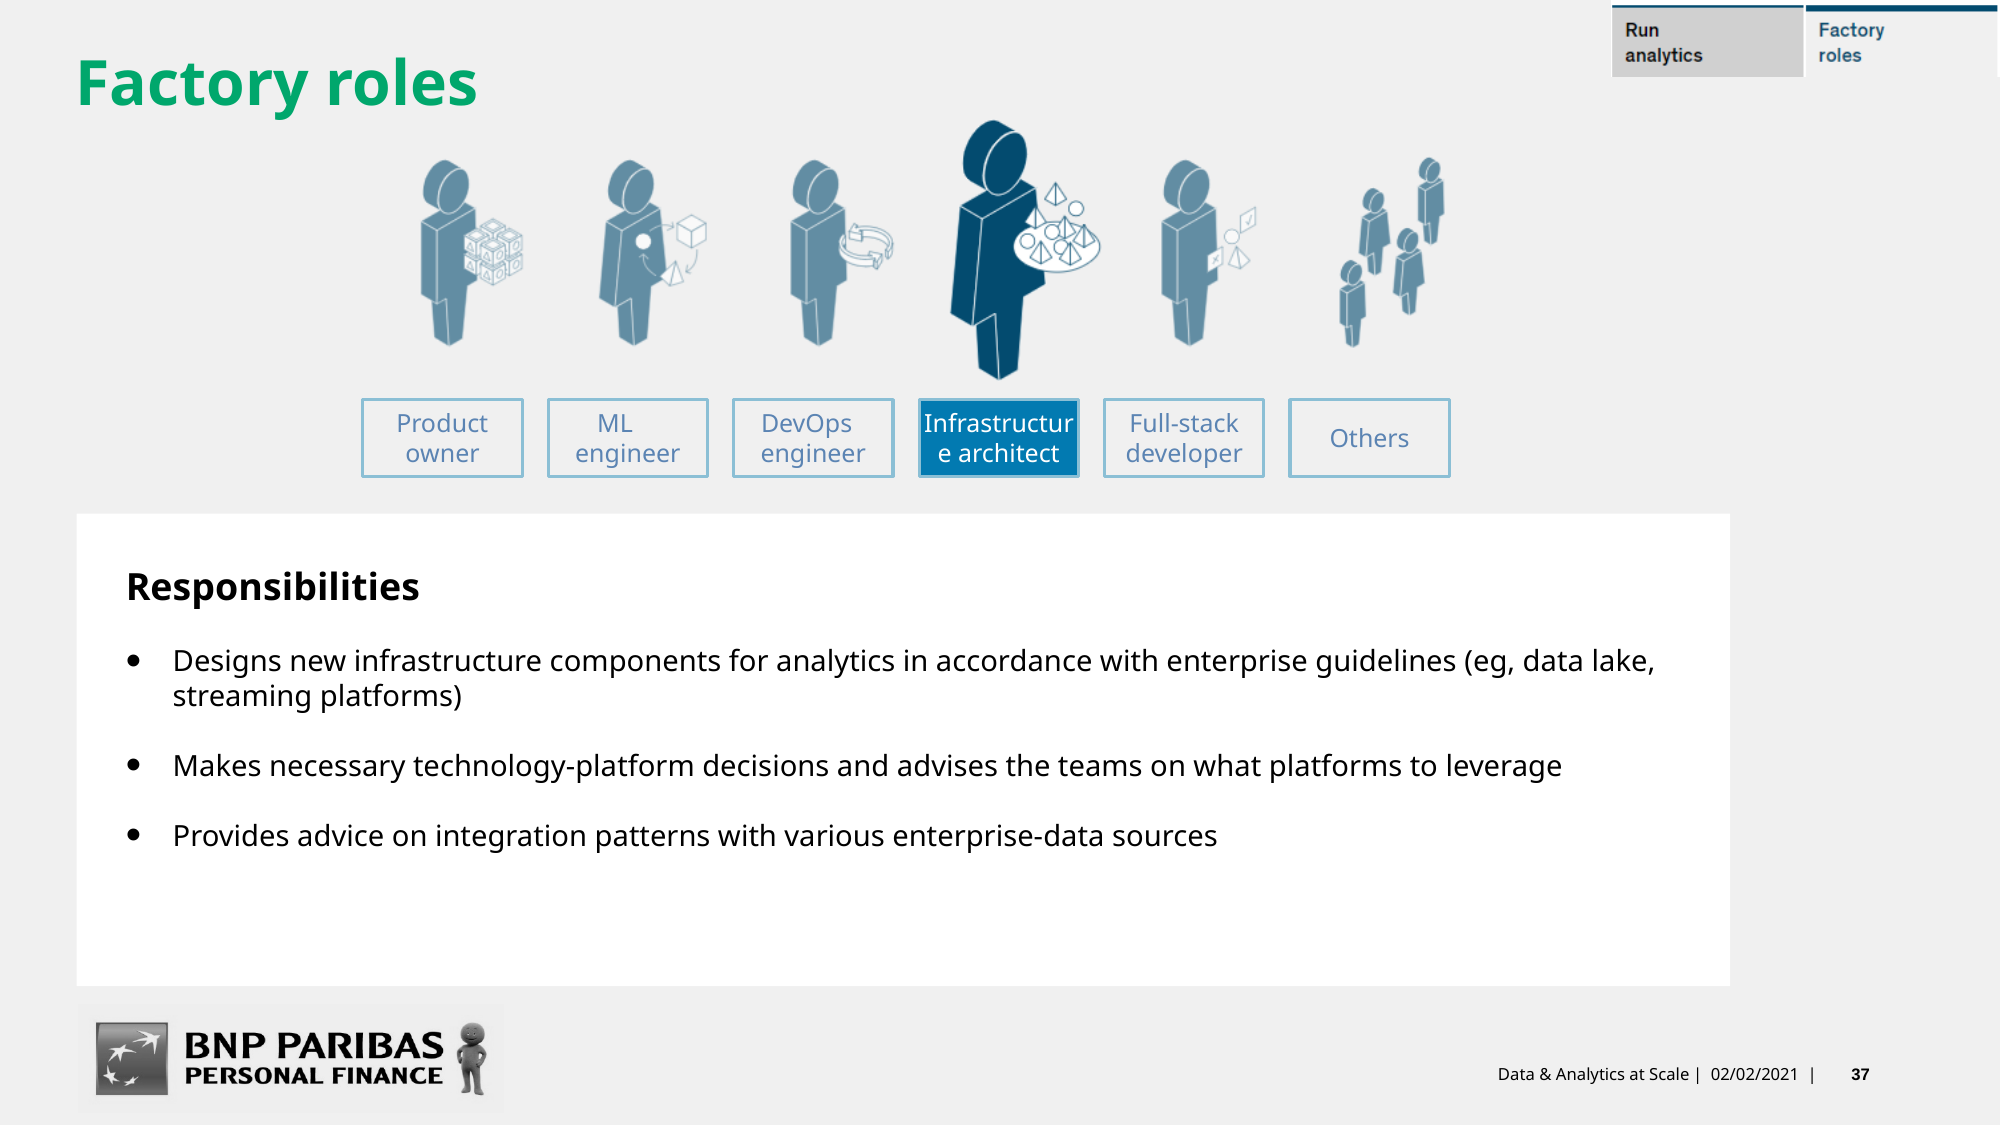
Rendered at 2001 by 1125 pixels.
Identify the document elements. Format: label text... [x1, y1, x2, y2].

text_box Full-stack developer [1104, 406, 1264, 477]
slide_number 37 [1833, 1058, 1871, 1089]
text_box Others [1289, 406, 1450, 477]
footer Data & Analytics at Scale [917, 1058, 1691, 1089]
picture [413, 117, 1462, 398]
title Factory roles [74, 18, 1926, 142]
text_box ML engineer [548, 406, 708, 477]
text_box Responsibilities Designs new infrastructure components for analytics in accordance with enterprise guidelines (eg, data lake, streaming platforms) Makes necessary technology-platform decisions and advises the teams on what platforms to leverage Provides advice on integration patterns with various enterprise-data sources [125, 562, 1678, 953]
text_box Product owner [362, 399, 523, 477]
text_box Infrastructure architect [919, 406, 1079, 477]
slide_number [1691, 1058, 1833, 1089]
text_box [75, 512, 1732, 988]
text_box DevOps engineer [733, 406, 893, 477]
picture [1610, 0, 2000, 77]
picture [78, 1004, 505, 1113]
